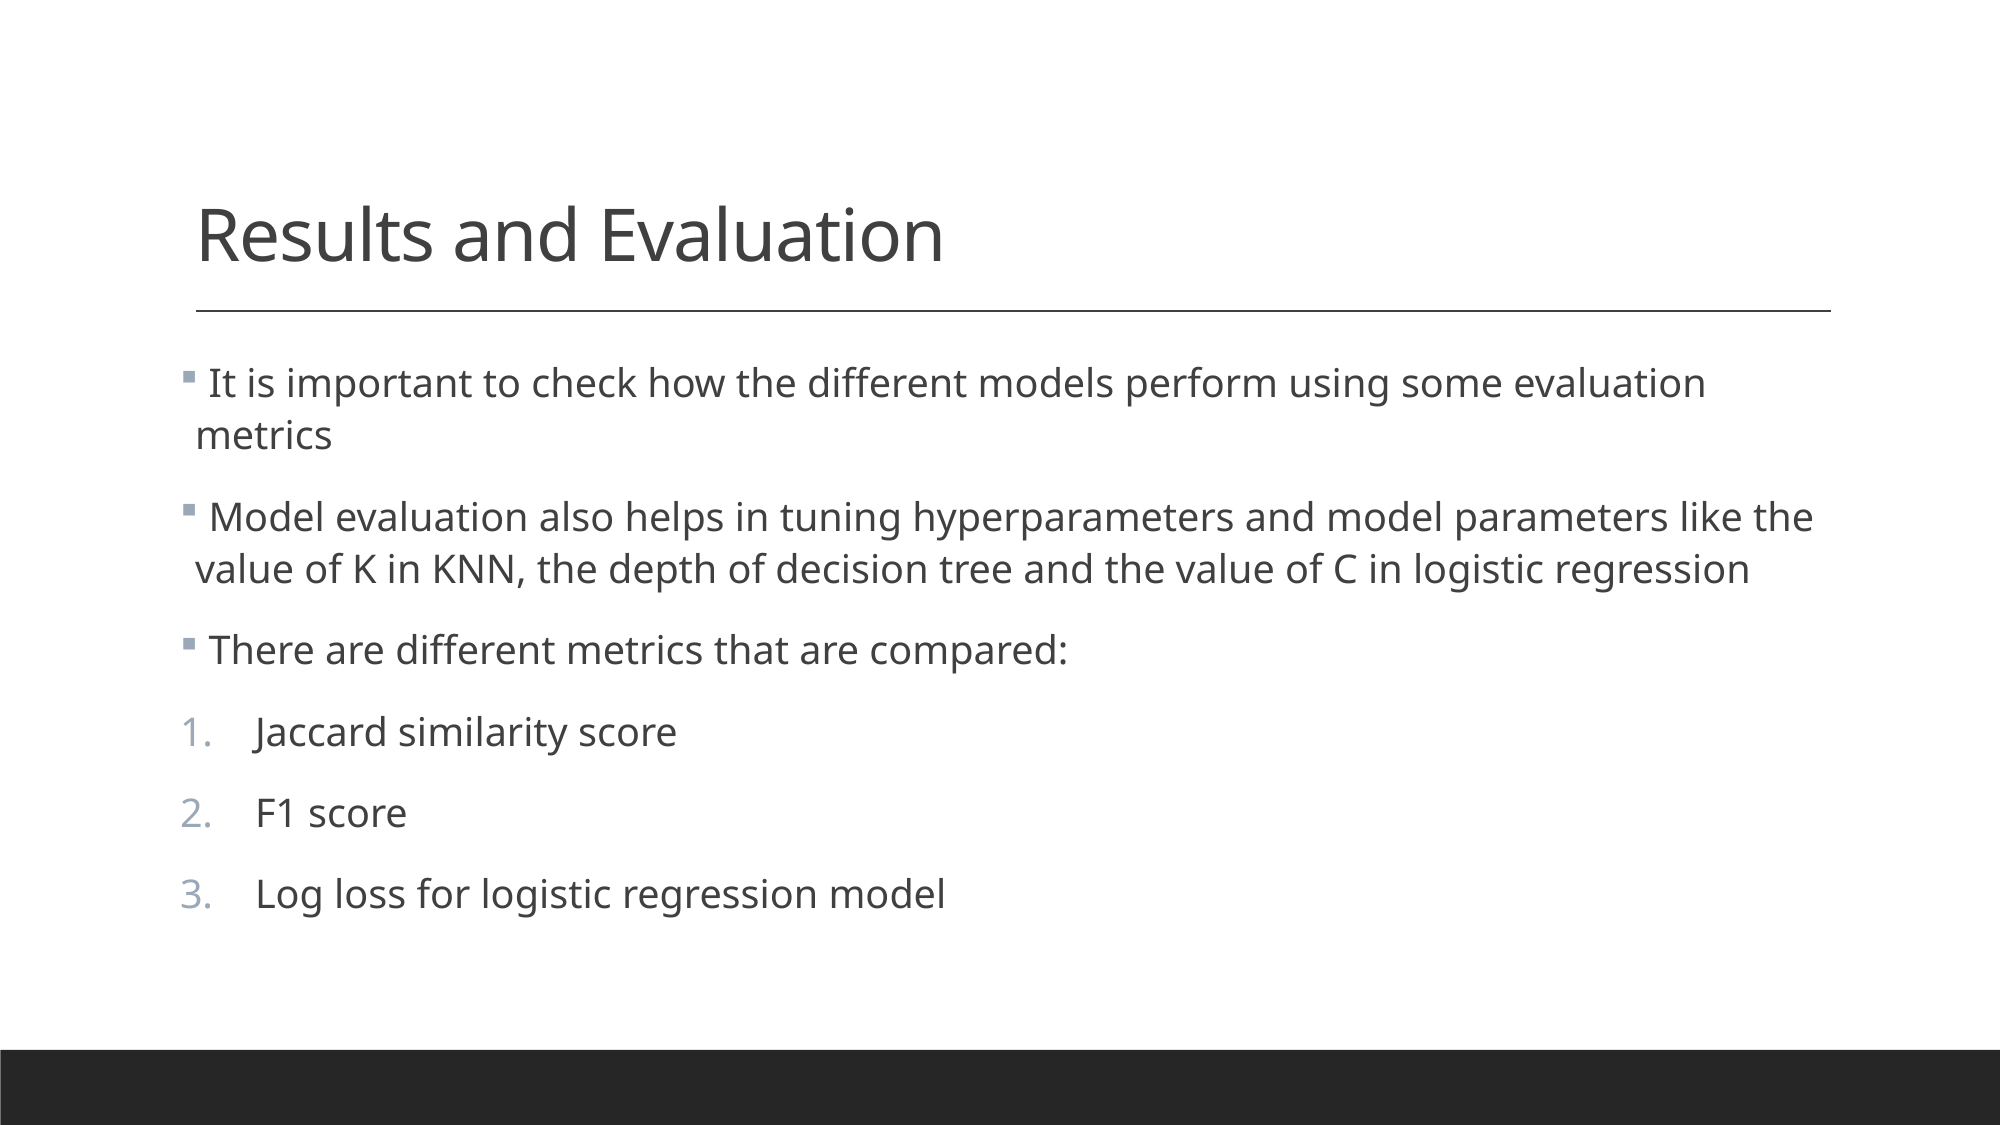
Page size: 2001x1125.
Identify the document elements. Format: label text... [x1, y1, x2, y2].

title Results and Evaluation [180, 47, 1830, 285]
list It is important to check how the different models perform using some evaluation metrics Model evaluation also helps in tuning hyperparameters and model parameters like the value of K in KNN, the depth of decision tree and the value of C in logistic regression There are different metrics that are compared: Jaccard similarity score F1 score Log loss for logistic regression model [180, 345, 1830, 963]
